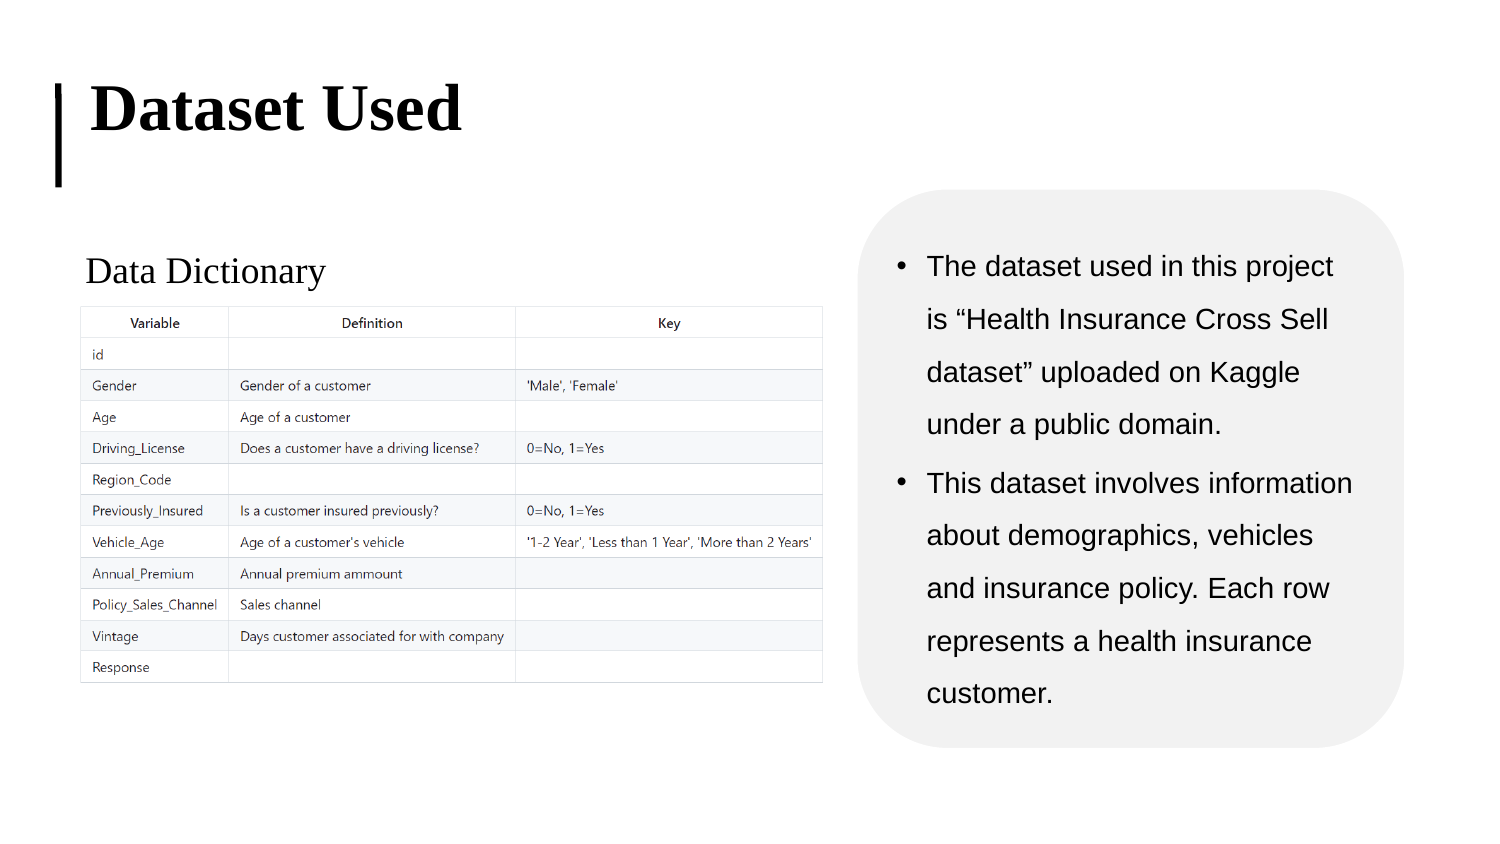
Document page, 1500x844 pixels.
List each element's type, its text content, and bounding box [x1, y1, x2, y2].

title Dataset Used [75, 33, 1425, 175]
text_box Data Dictionary [70, 198, 411, 302]
text_box [872, 185, 1409, 727]
picture [70, 303, 833, 692]
list The dataset used in this project is “Health Insurance Cross Sell dataset” uploaded on Kaggle under a public domain. This dataset involves information about demographics, vehicles and insurance policy. Each row represents a health insurance customer. [855, 222, 1379, 797]
